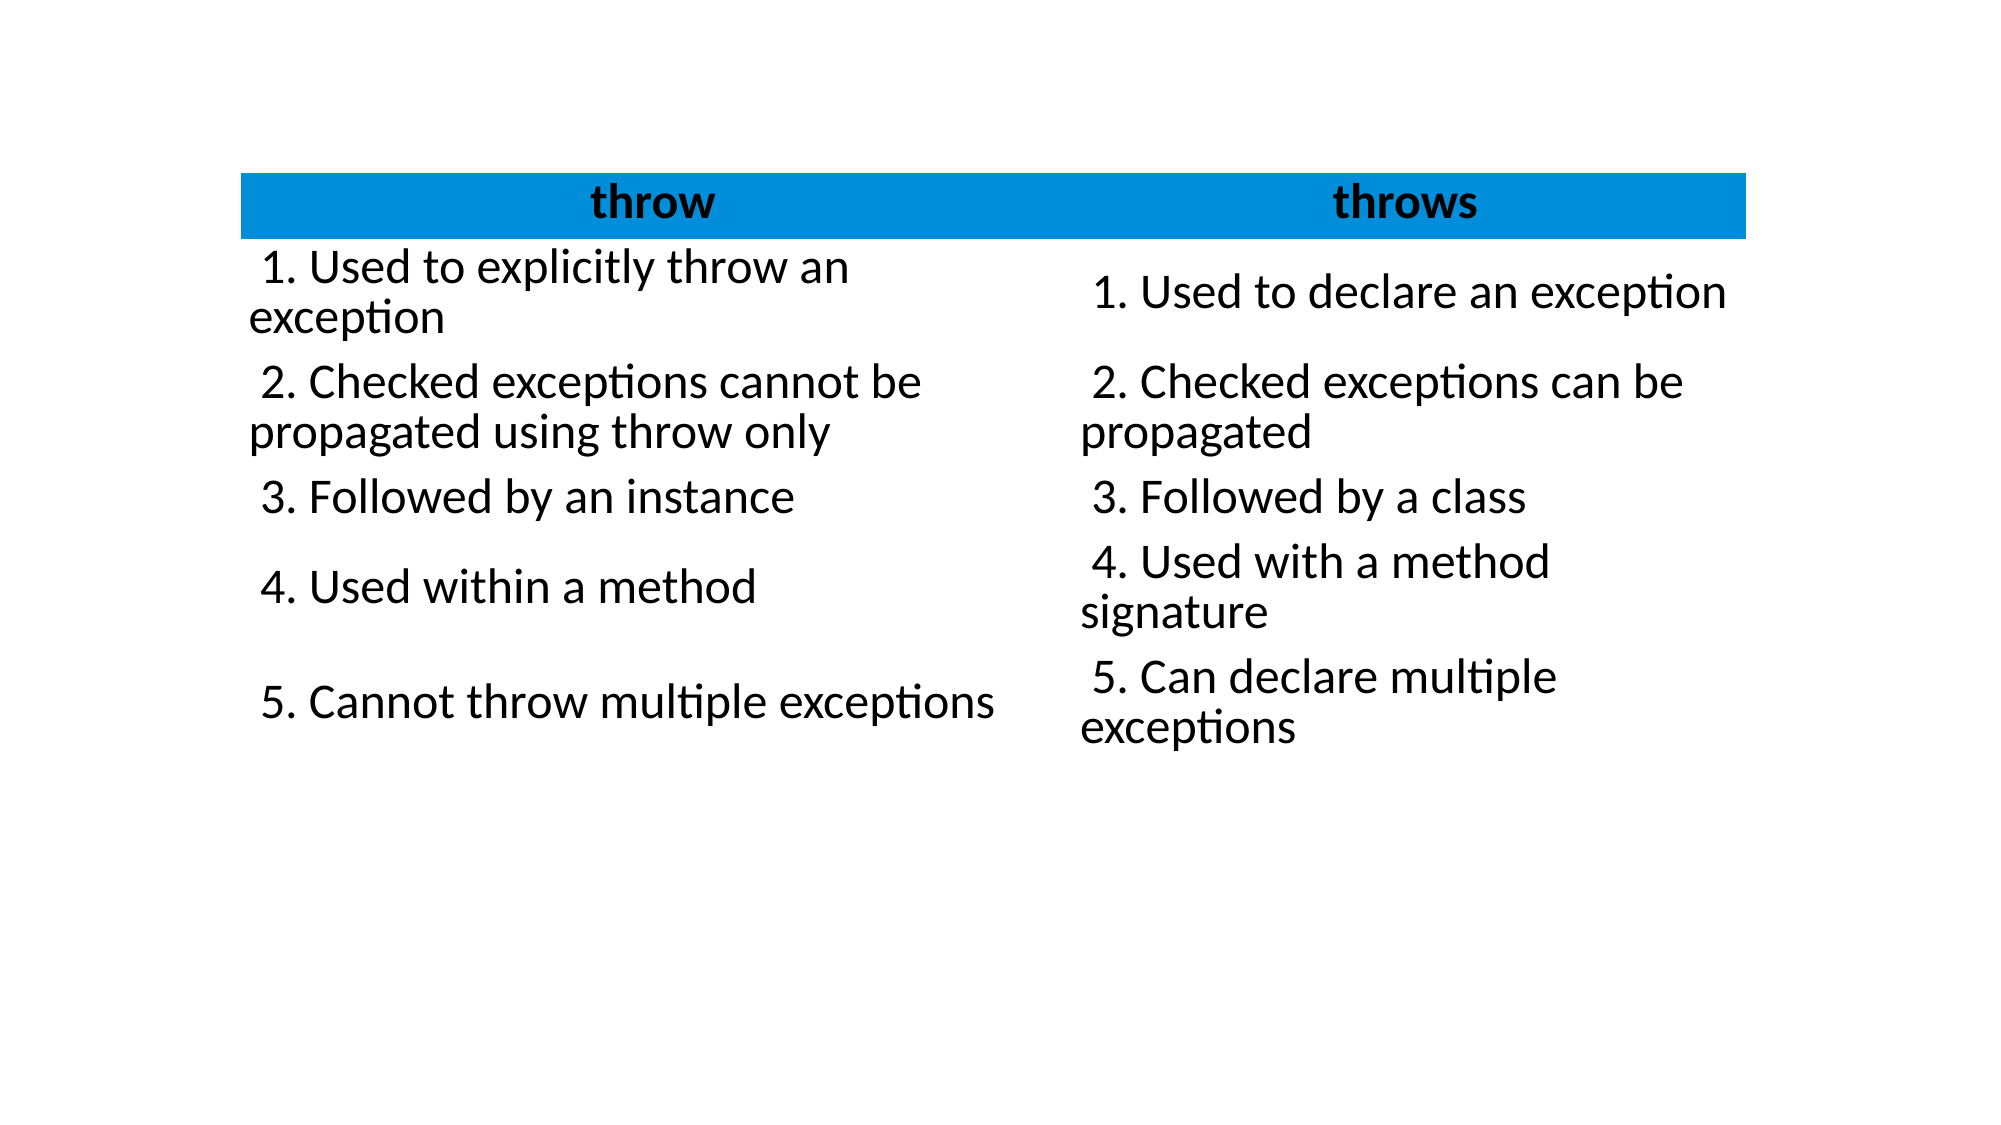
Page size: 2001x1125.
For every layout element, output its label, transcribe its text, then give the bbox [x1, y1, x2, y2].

table_cell 5. Can declare multiple exceptions [1072, 649, 1746, 764]
table_cell 5. Cannot throw multiple exceptions [241, 649, 1072, 764]
table_cell 1. Used to declare an exception [1072, 239, 1746, 354]
table_header throws [1072, 173, 1746, 239]
table_cell 2. Checked exceptions can be propagated [1072, 354, 1746, 469]
table_cell 3. Followed by an instance [241, 469, 1072, 534]
table_cell 2. Checked exceptions cannot be propagated using throw only [241, 354, 1072, 469]
table_cell 4. Used within a method [241, 534, 1072, 649]
table_cell 1. Used to explicitly throw an exception [241, 239, 1072, 354]
table_cell 4. Used with a method signature [1072, 534, 1746, 649]
table_cell 3. Followed by a class [1072, 469, 1746, 534]
table_header throw [241, 173, 1072, 239]
